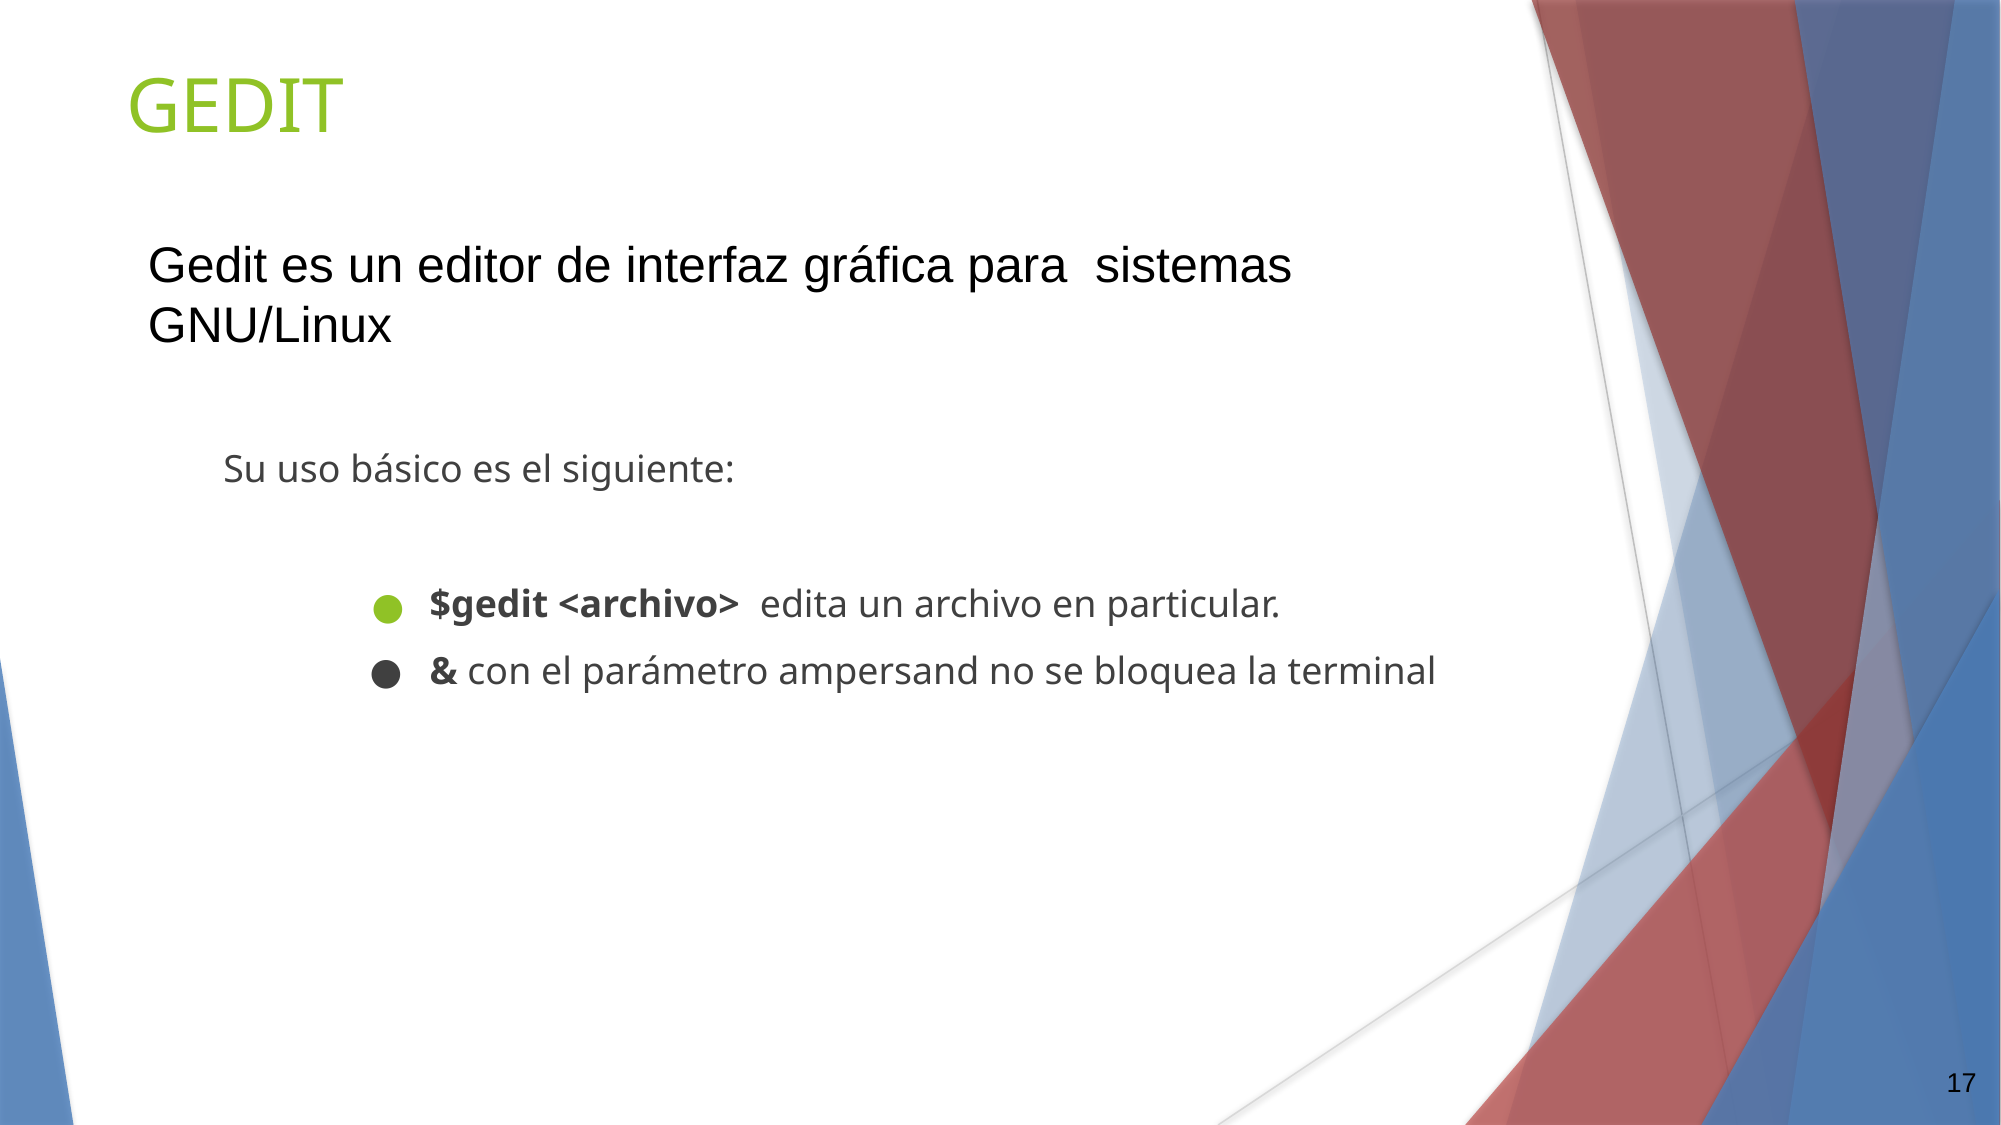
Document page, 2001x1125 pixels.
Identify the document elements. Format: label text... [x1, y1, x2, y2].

text_box Gedit es un editor de interfaz gráfica para sistemas GNU/Linux [132, 217, 1522, 357]
text_box Su uso básico es el siguiente: $gedit <archivo> edita un archivo en particular. & con el parámetro ampersand no se bloquea la terminal [208, 407, 1479, 1011]
slide_number ‹#› [1871, 1038, 1992, 1125]
text_box GEDIT [111, 49, 1522, 174]
